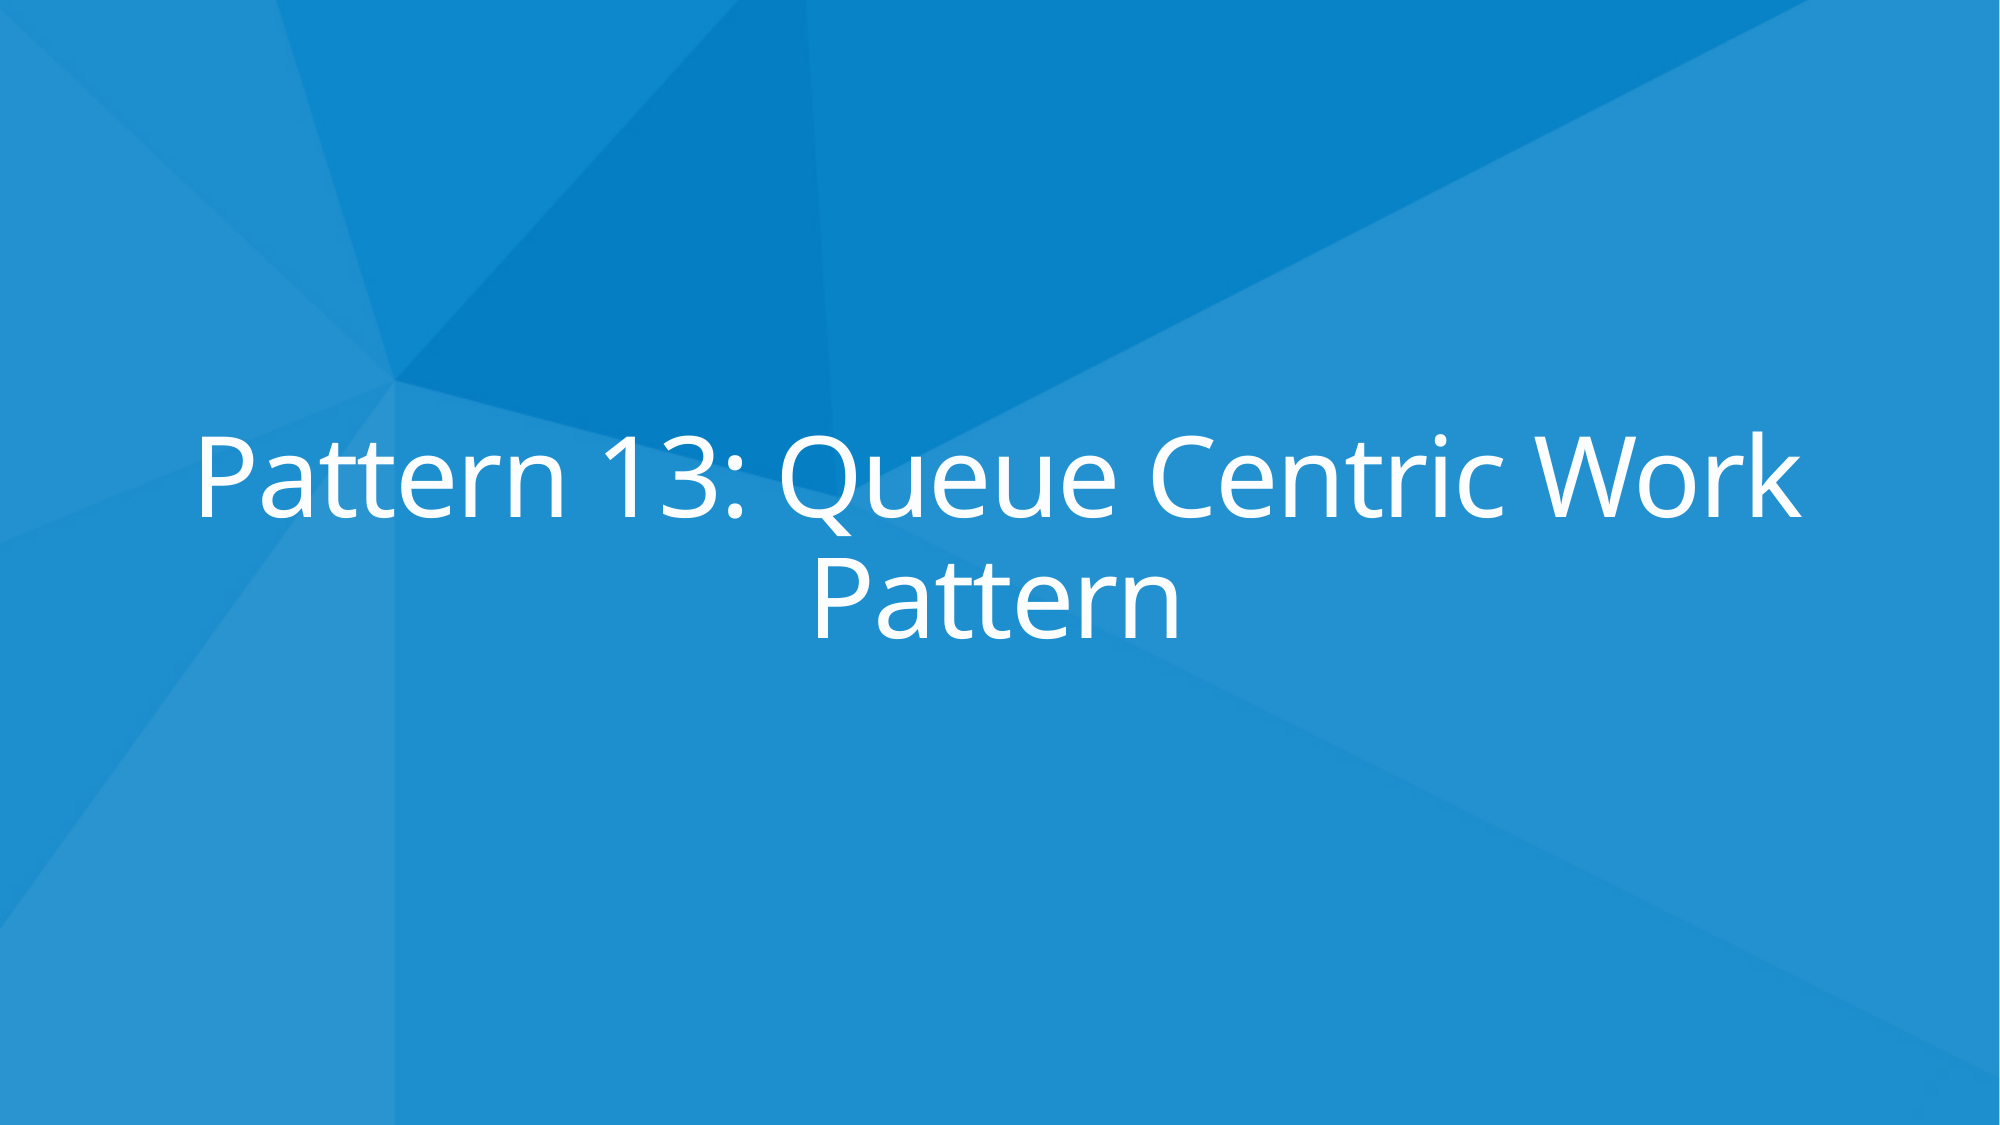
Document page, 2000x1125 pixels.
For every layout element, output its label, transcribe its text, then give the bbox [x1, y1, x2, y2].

picture [0, 0, 2000, 1125]
title Pattern 13: Queue Centric Work Pattern [15, 430, 1979, 654]
